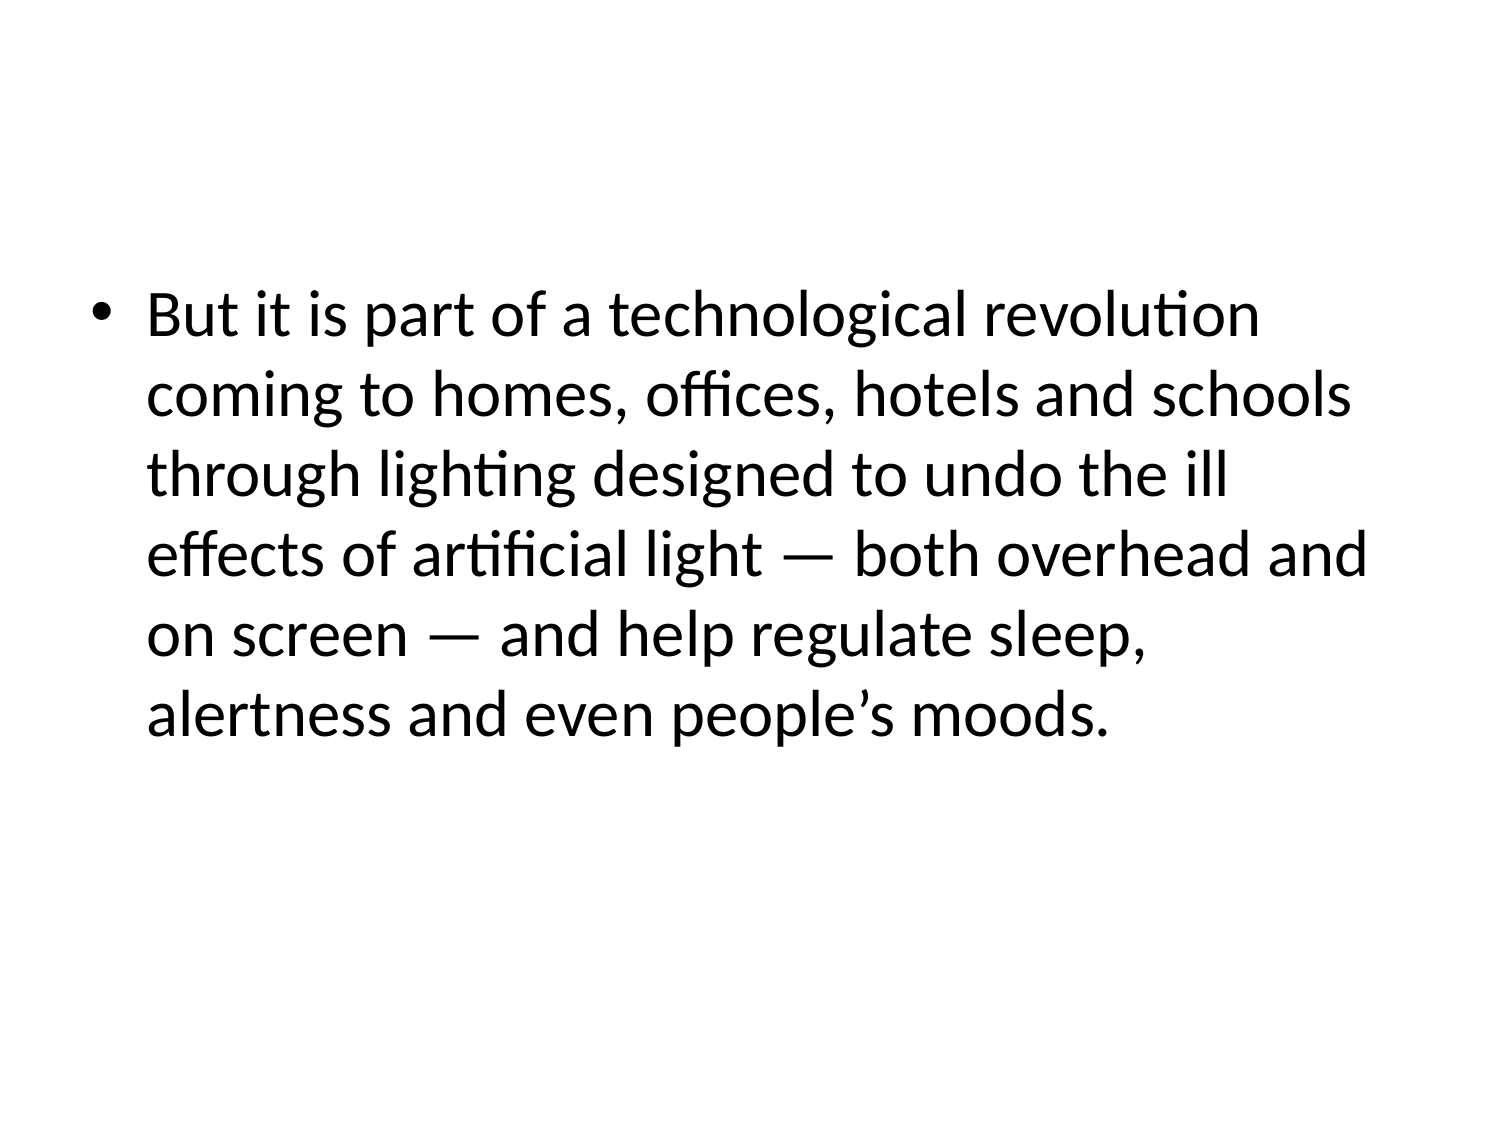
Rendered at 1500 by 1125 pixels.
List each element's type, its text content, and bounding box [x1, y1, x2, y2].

list But it is part of a technological revolution coming to homes, offices, hotels and schools through lighting designed to undo the ill effects of artificial light — both overhead and on screen — and help regulate sleep, alertness and even people’s moods. [75, 262, 1425, 1005]
